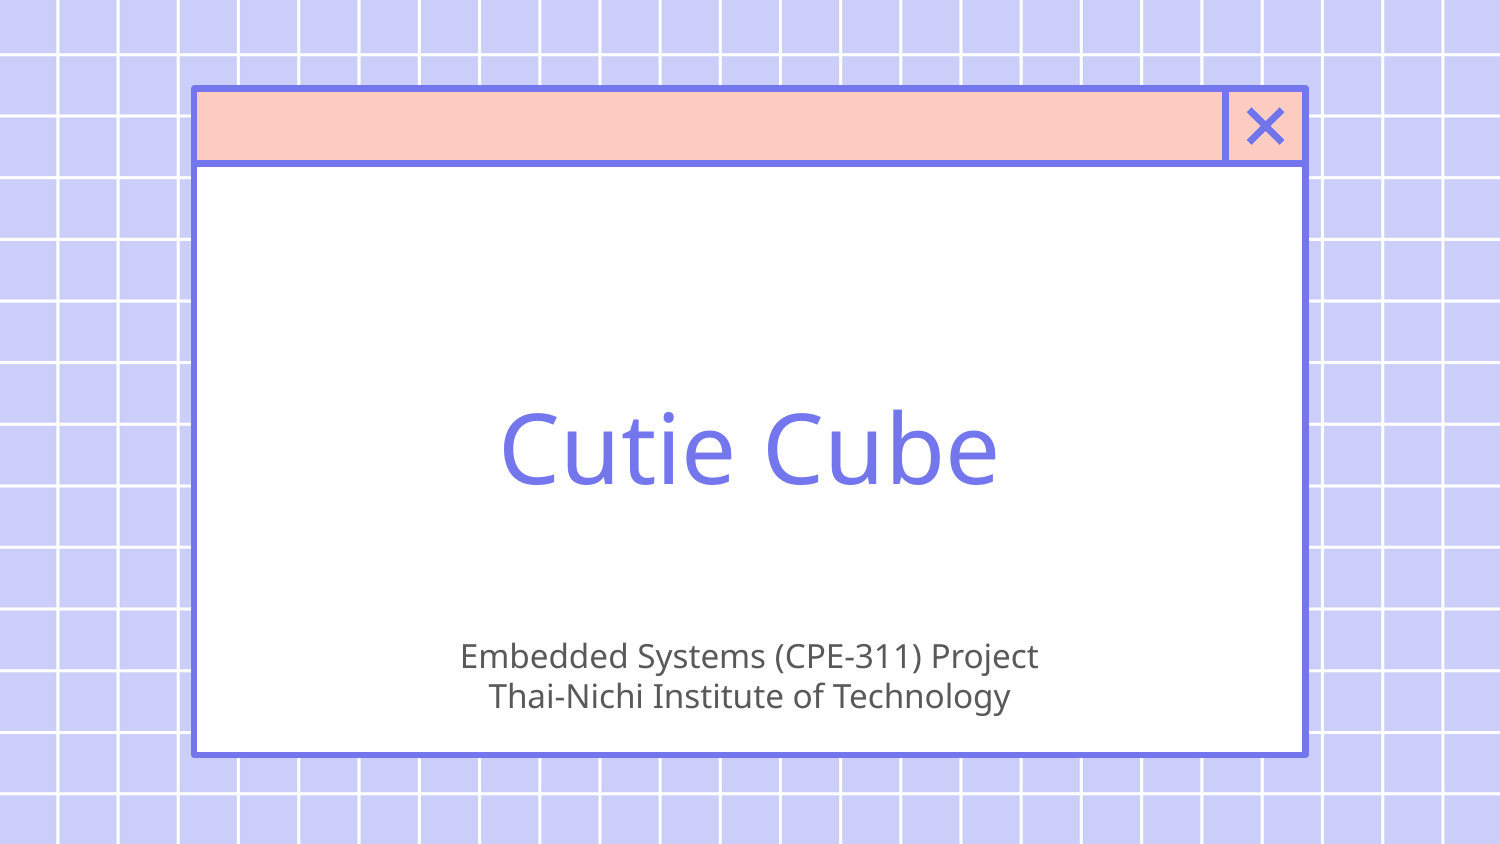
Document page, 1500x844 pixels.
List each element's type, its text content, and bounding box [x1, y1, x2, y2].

title Cutie Cube [270, 277, 1230, 614]
text_box Embedded Systems (CPE-311) Project Thai-Nichi Institute of Technology [384, 620, 1116, 731]
picture [0, 0, 1500, 844]
